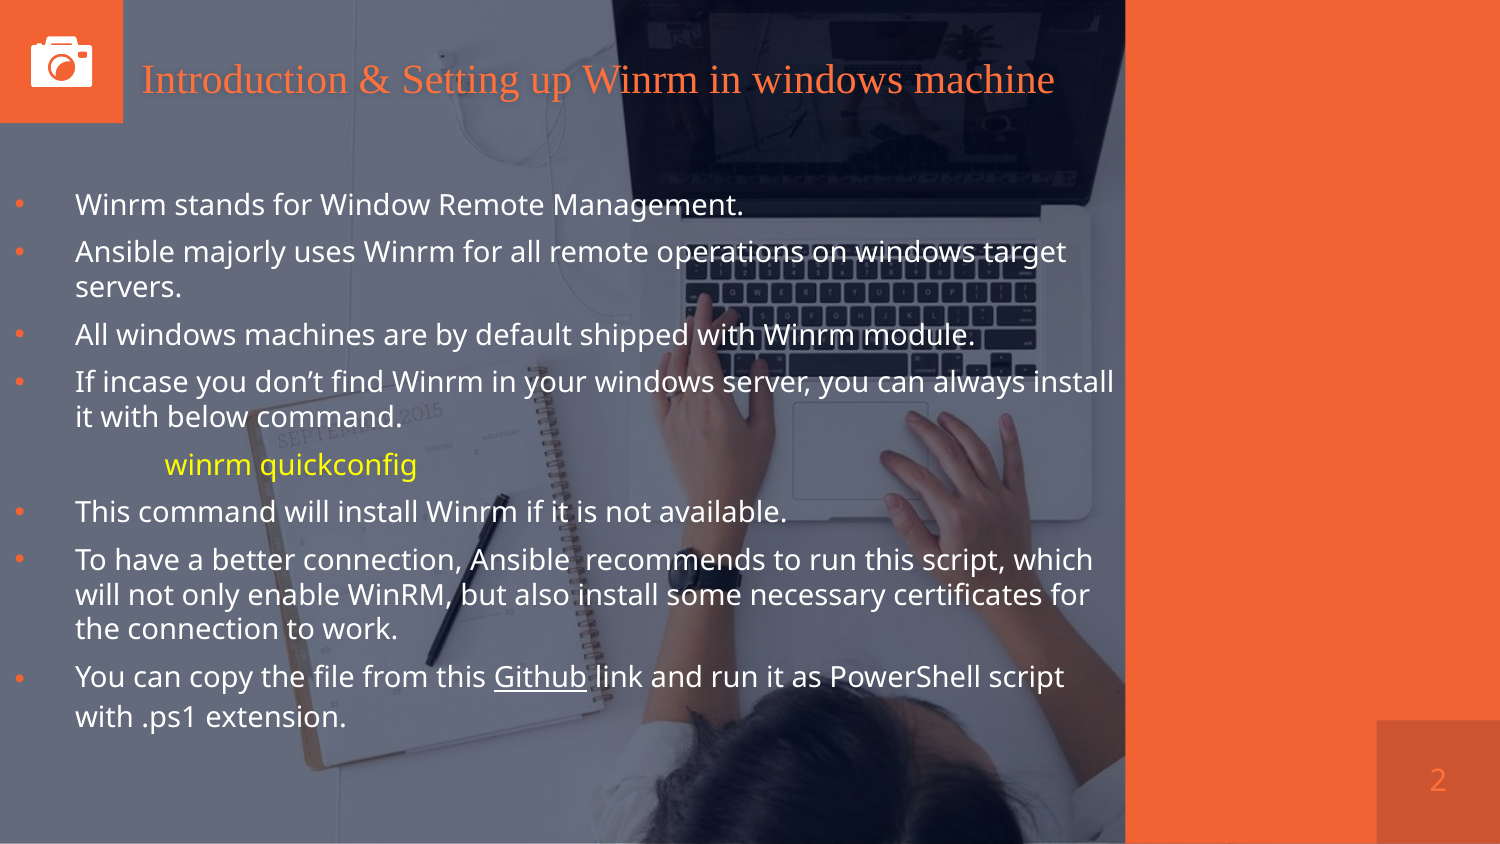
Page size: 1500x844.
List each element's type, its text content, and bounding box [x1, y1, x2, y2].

slide_number 2 [1376, 720, 1500, 844]
title Introduction & Setting up Winrm in windows machine [141, 20, 1086, 103]
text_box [30, 35, 93, 88]
list Winrm stands for Window Remote Management. Ansible majorly uses Winrm for all remote operations on windows target servers. All windows machines are by default shipped with Winrm module. If incase you don’t find Winrm in your windows server, you can always install it with below command. winrm quickconfig This command will install Winrm if it is not available. To have a better connection, Ansible recommends to run this script, which will not only enable WinRM, but also install some necessary certificates for the connection to work. You can copy the file from this Github link and run it as PowerShell script with .ps1 extension. [0, 138, 1117, 829]
